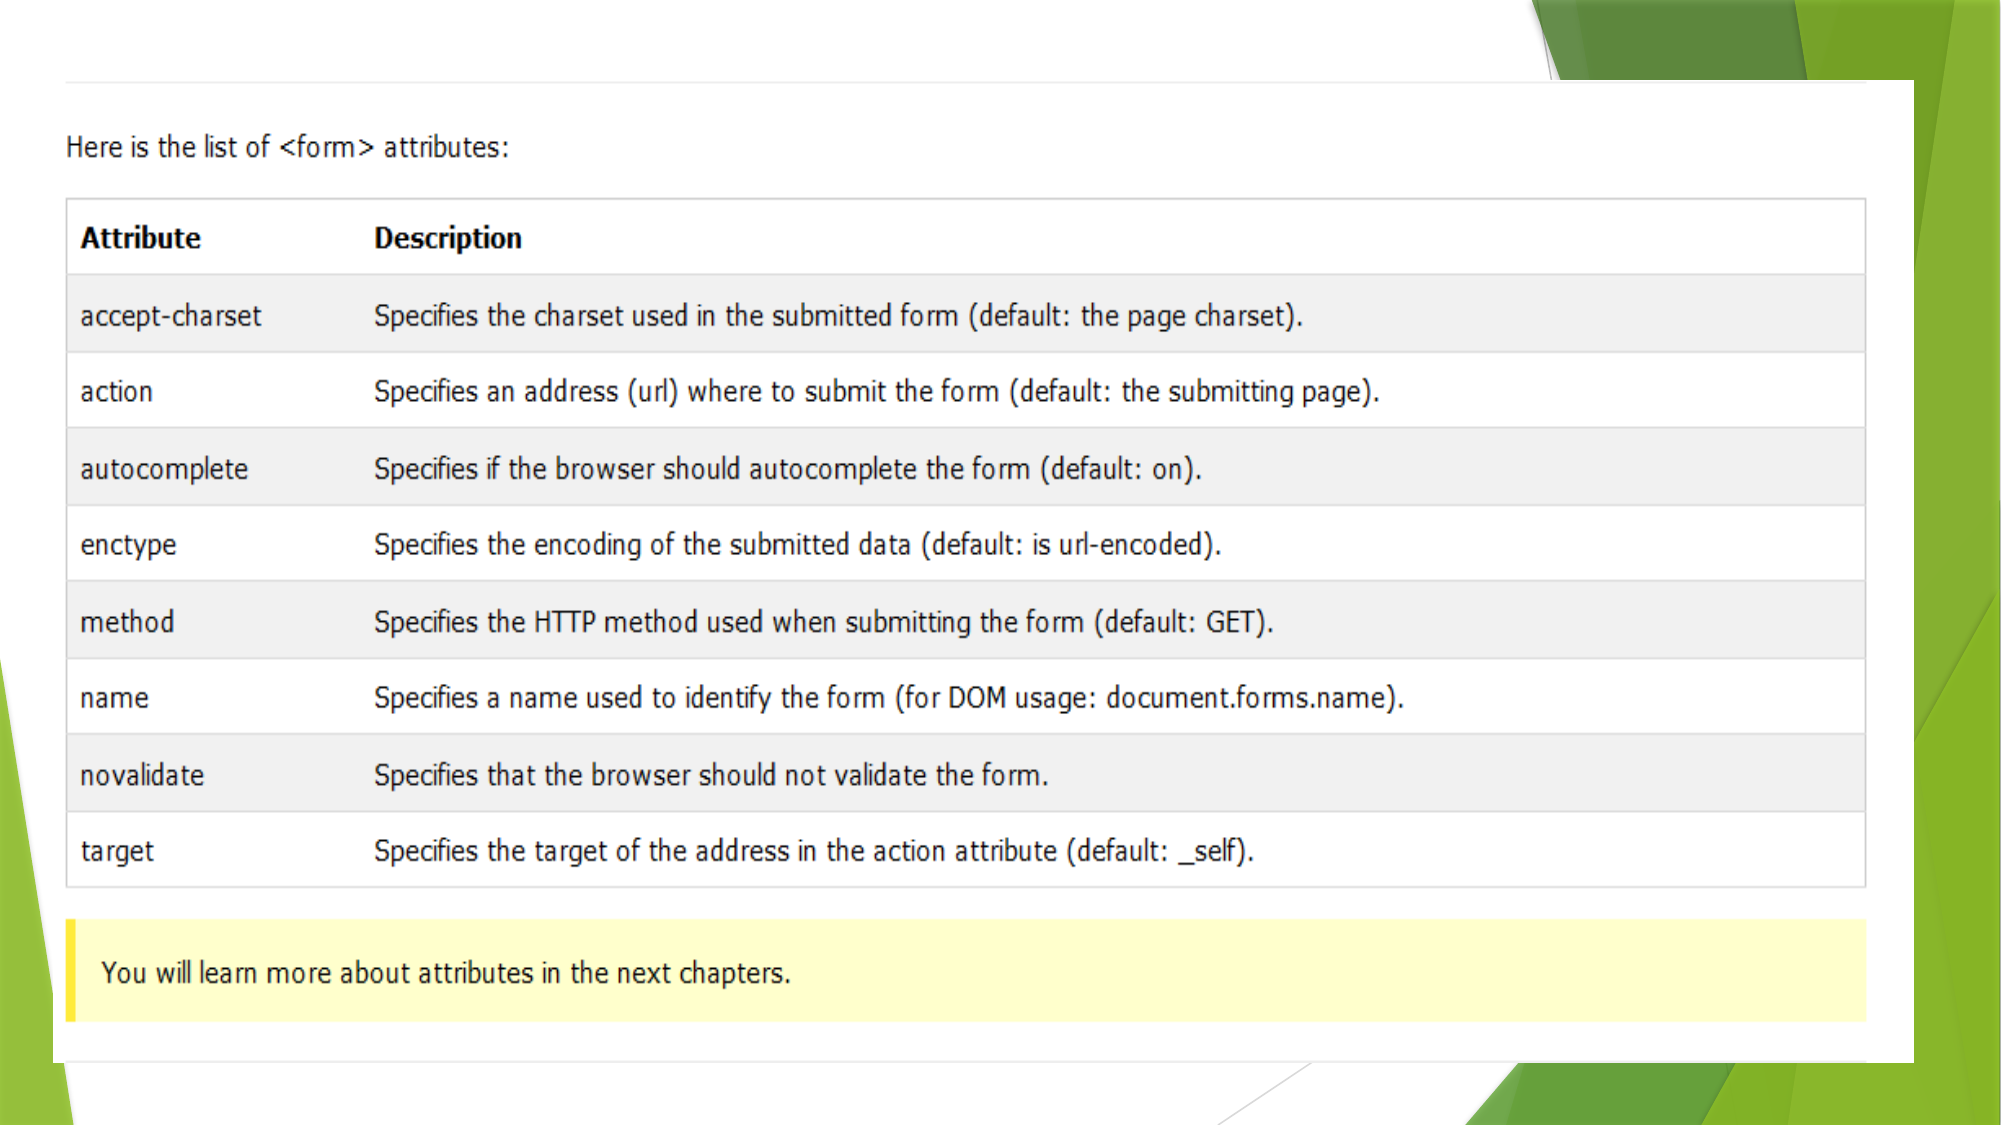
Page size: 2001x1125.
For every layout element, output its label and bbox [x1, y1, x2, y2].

list [52, 79, 1914, 1064]
